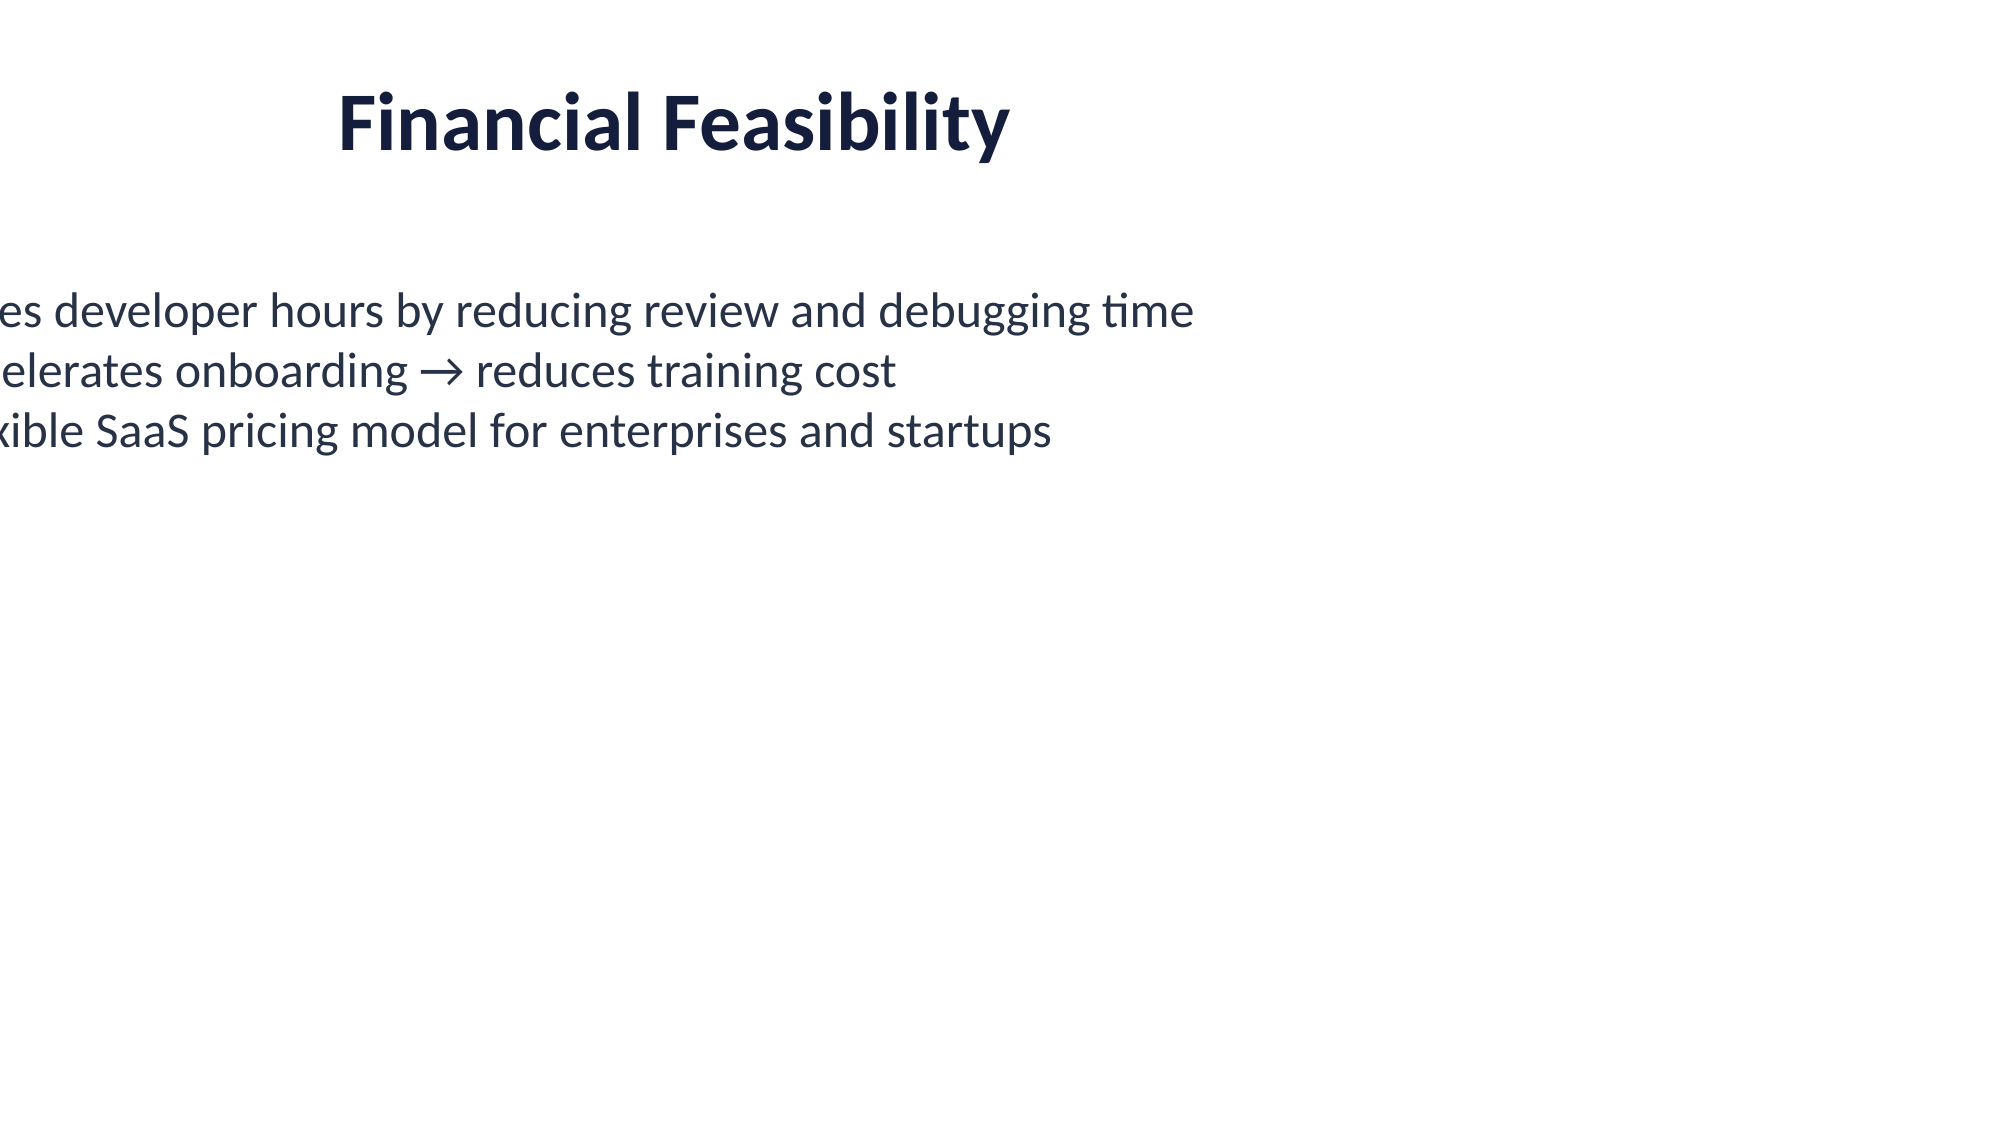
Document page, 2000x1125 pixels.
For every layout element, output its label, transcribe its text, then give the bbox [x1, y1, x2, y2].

text_box Saves developer hours by reducing review and debugging time Accelerates onboarding → reduces training cost Flexible SaaS pricing model for enterprises and startups [0, 224, 1210, 465]
text_box Financial Feasibility [323, 60, 1027, 175]
